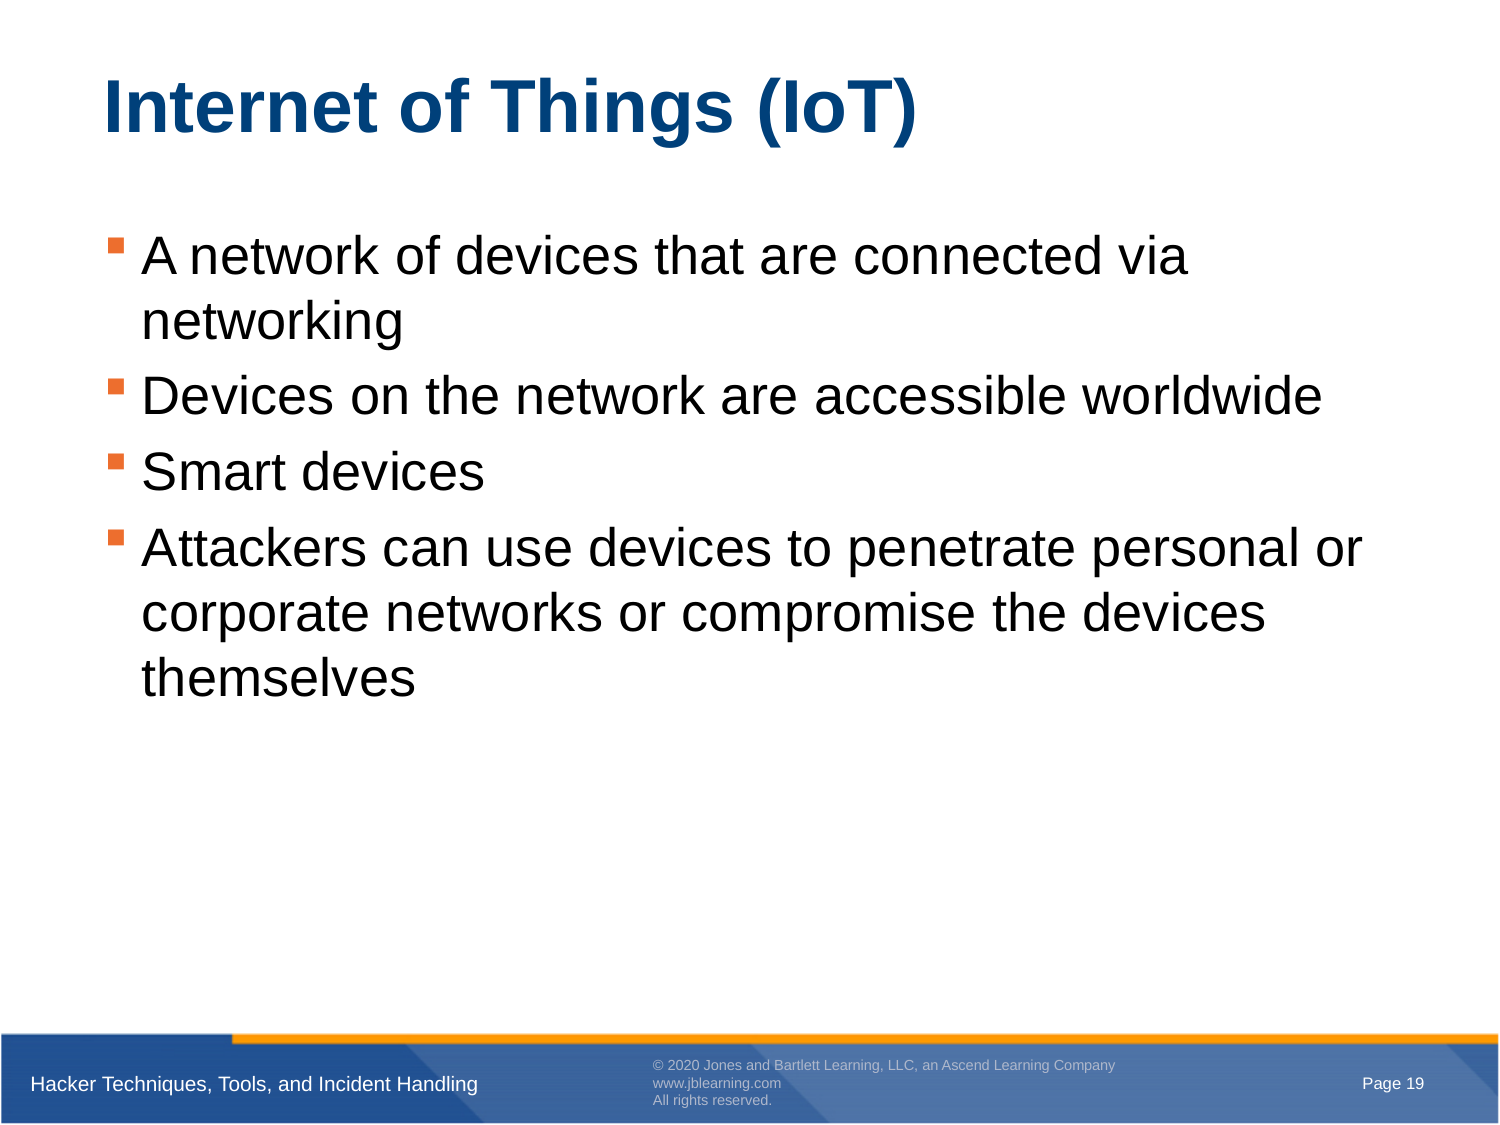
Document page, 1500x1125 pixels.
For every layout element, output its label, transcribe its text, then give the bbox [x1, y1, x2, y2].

list A network of devices that are connected via networking Devices on the network are accessible worldwide Smart devices Attackers can use devices to penetrate personal or corporate networks or compromise the devices themselves [88, 212, 1451, 976]
picture [0, 1032, 1500, 1125]
title Internet of Things (IoT) [88, 49, 1451, 212]
